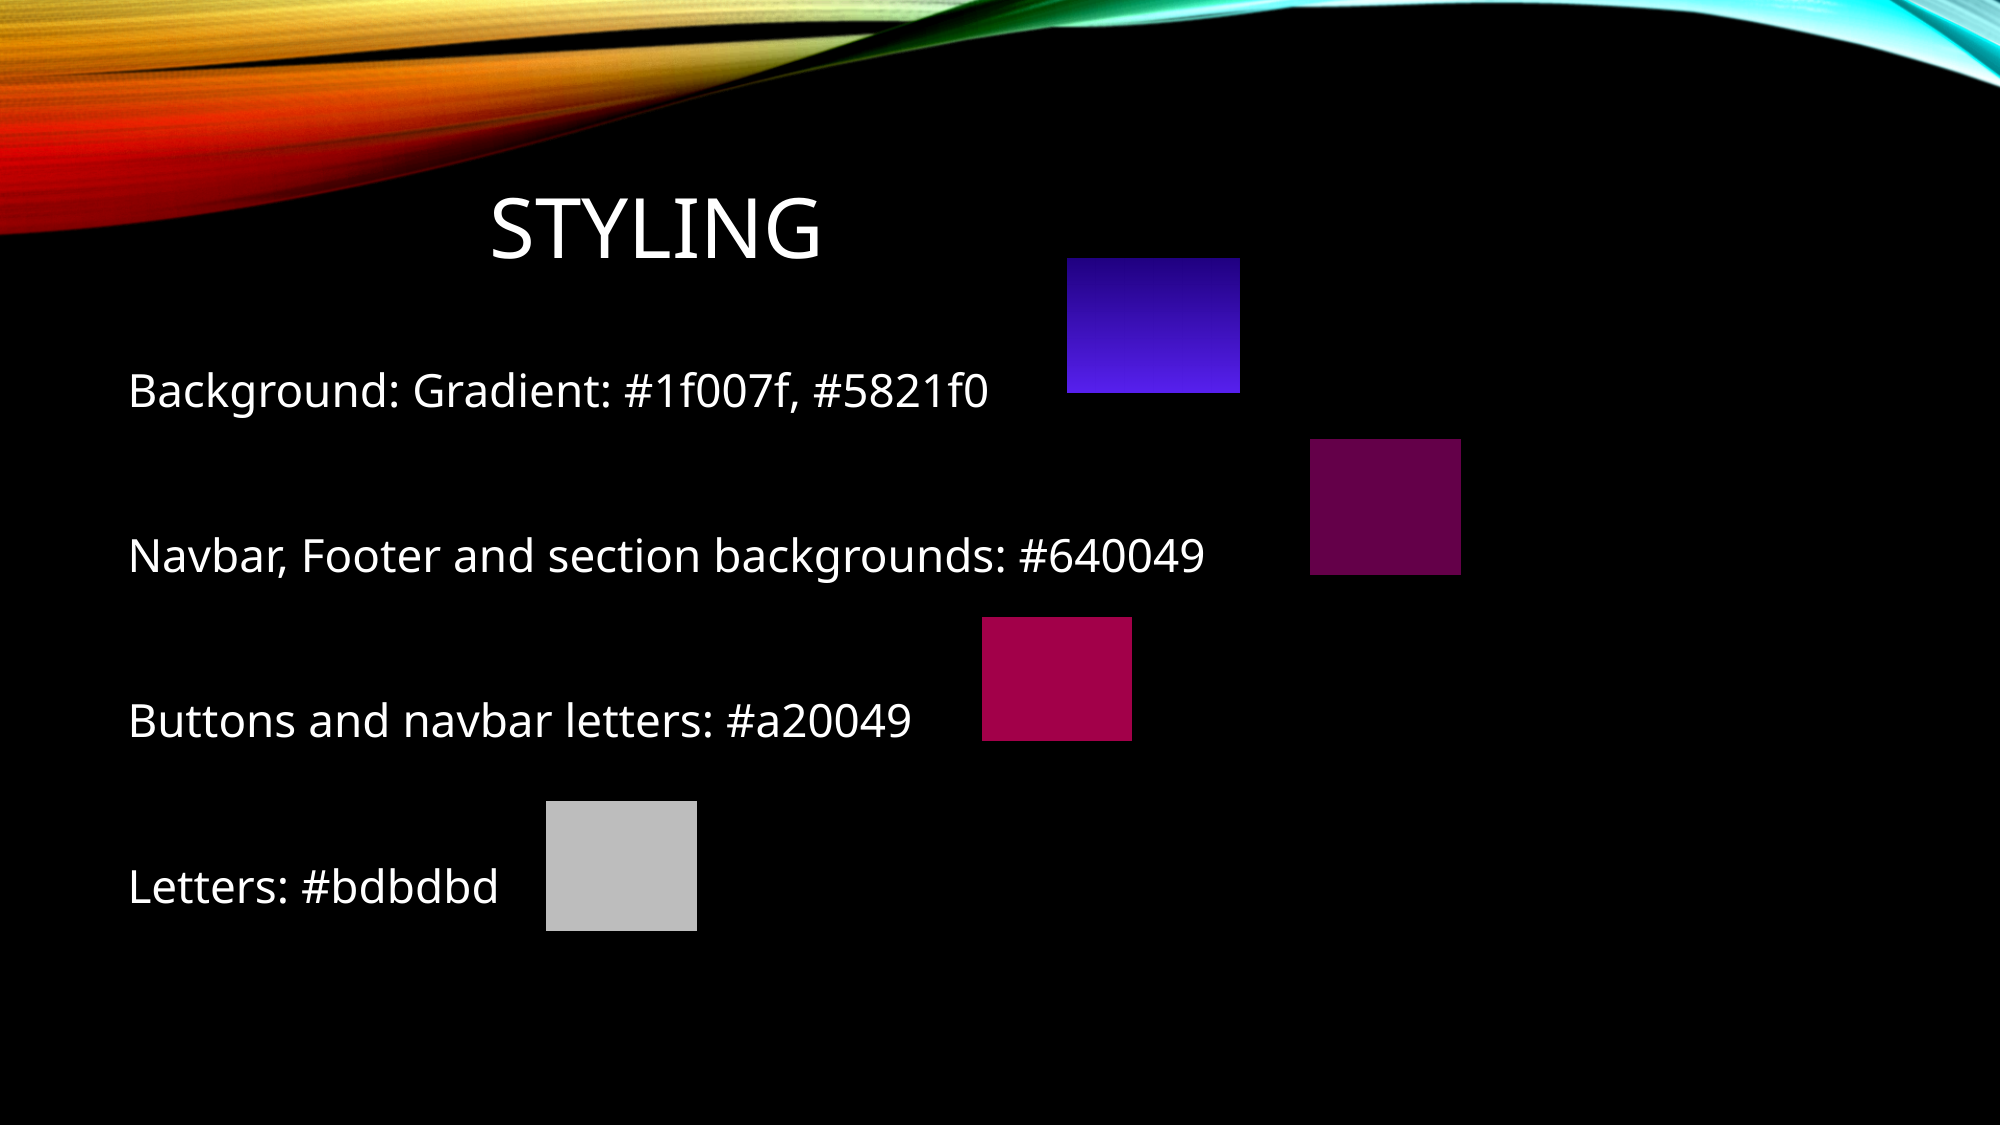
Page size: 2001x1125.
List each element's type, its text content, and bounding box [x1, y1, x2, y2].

picture [0, 0, 2000, 237]
picture [1310, 439, 1461, 575]
picture [1066, 258, 1240, 394]
list Background: Gradient: #1f007f, #5821f0 Navbar, Footer and section backgrounds: #640049 Buttons and navbar letters: #a20049 Letters: #bdbdbd [112, 360, 1888, 1021]
title Styling [474, 125, 1888, 338]
picture [981, 616, 1133, 741]
picture [546, 801, 697, 931]
